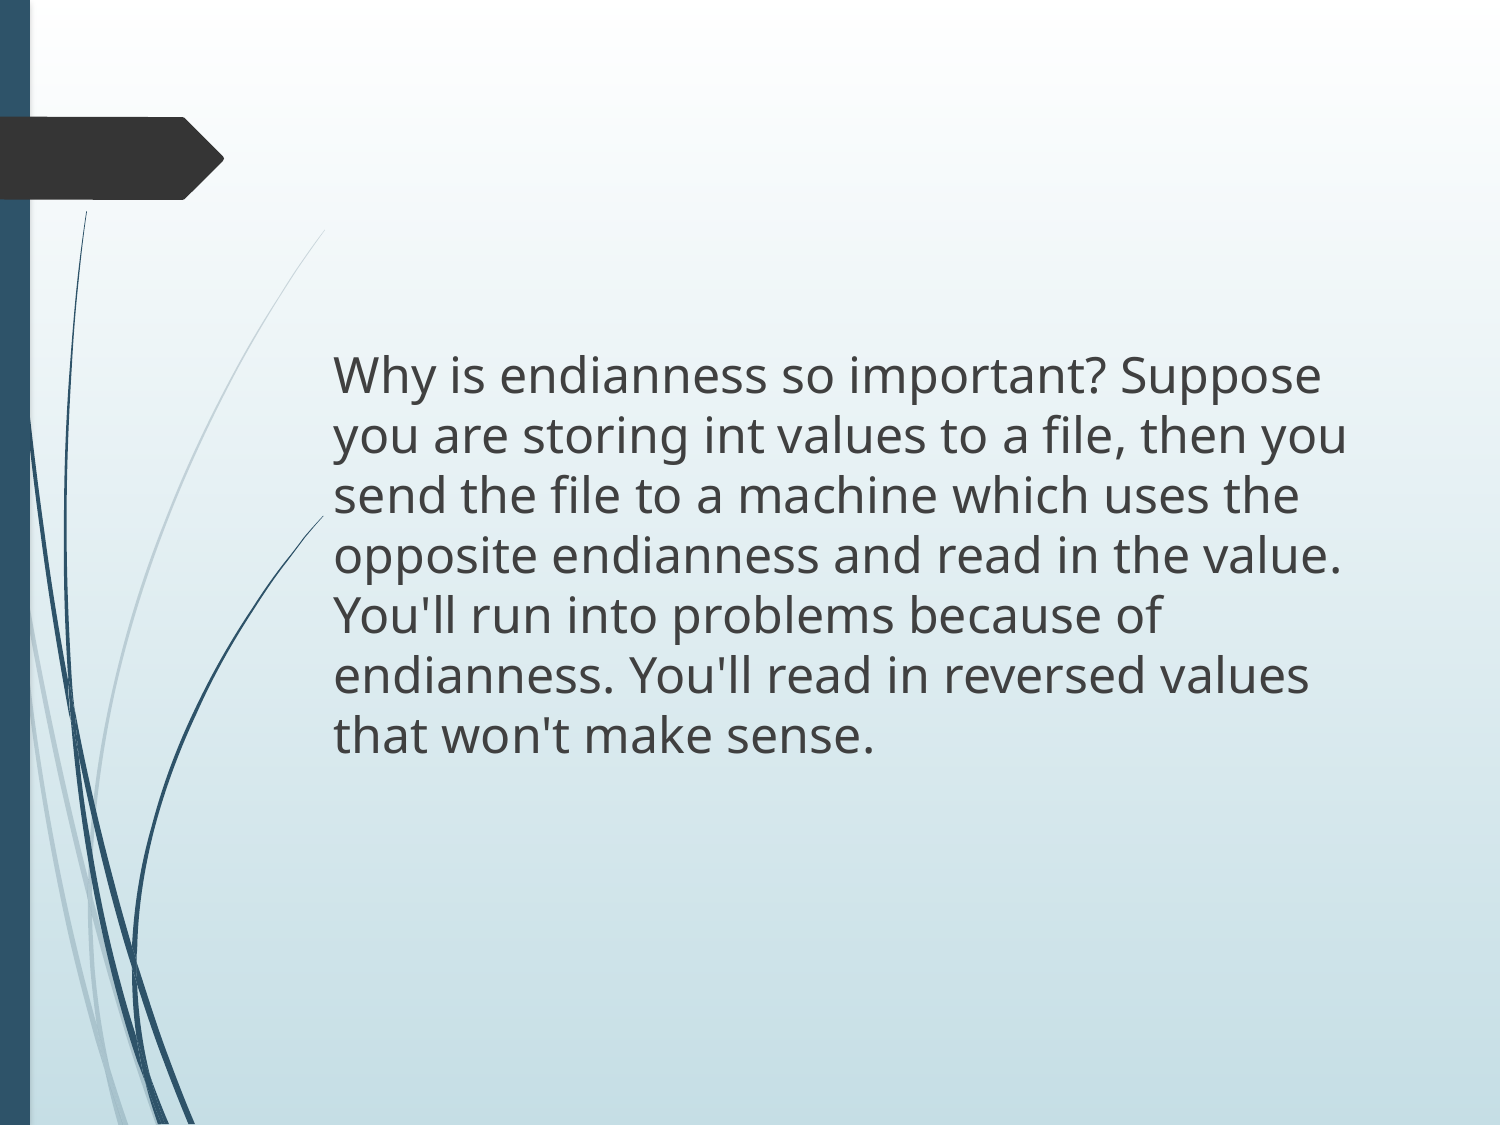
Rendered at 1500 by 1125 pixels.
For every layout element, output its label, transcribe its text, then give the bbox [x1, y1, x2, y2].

list Why is endianness so important? Suppose you are storing int values to a file, then you send the file to a machine which uses the opposite endianness and read in the value. You'll run into problems because of endianness. You'll read in reversed values that won't make sense. [318, 254, 1400, 970]
